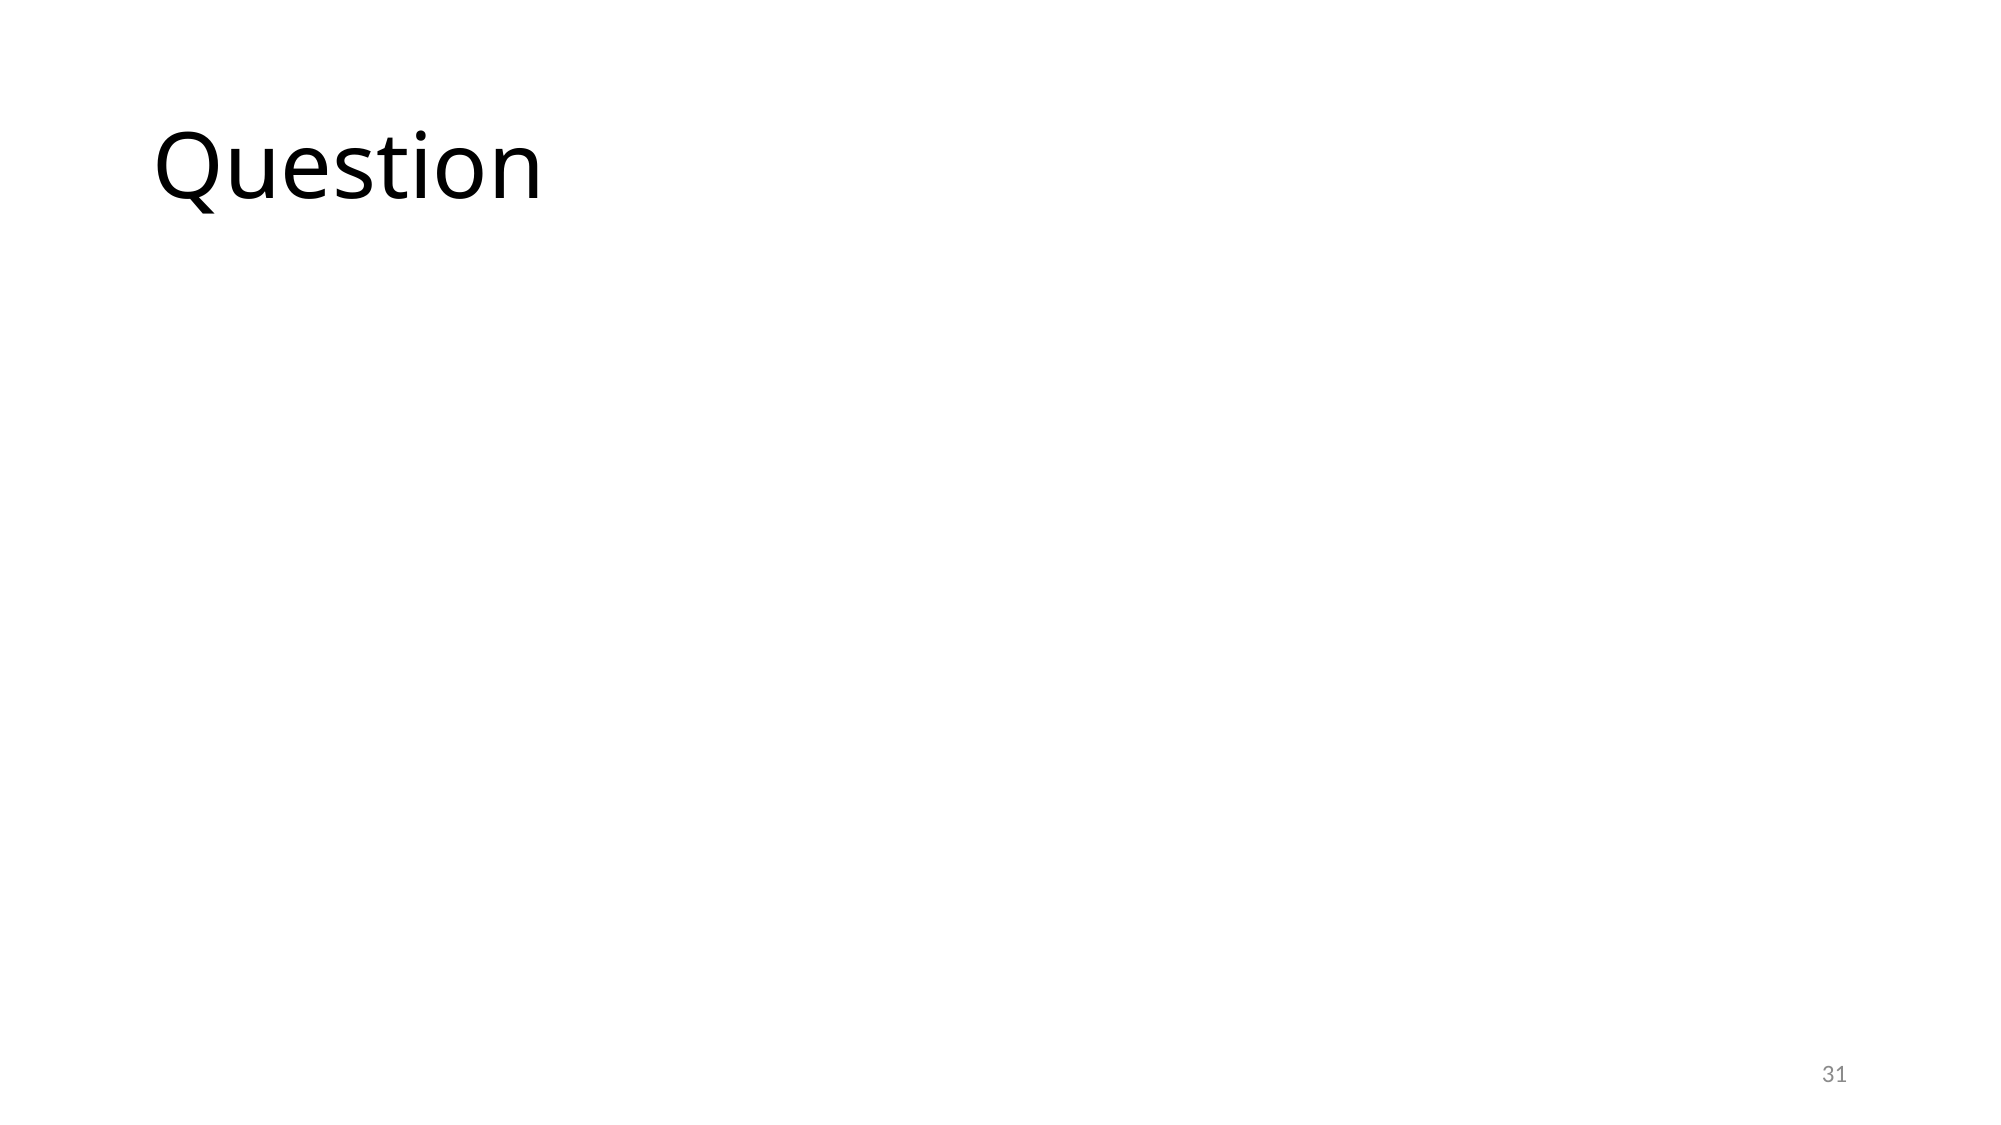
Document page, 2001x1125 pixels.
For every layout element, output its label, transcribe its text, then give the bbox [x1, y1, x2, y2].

slide_number 31 [1412, 1042, 1863, 1103]
title Question [137, 59, 1863, 278]
